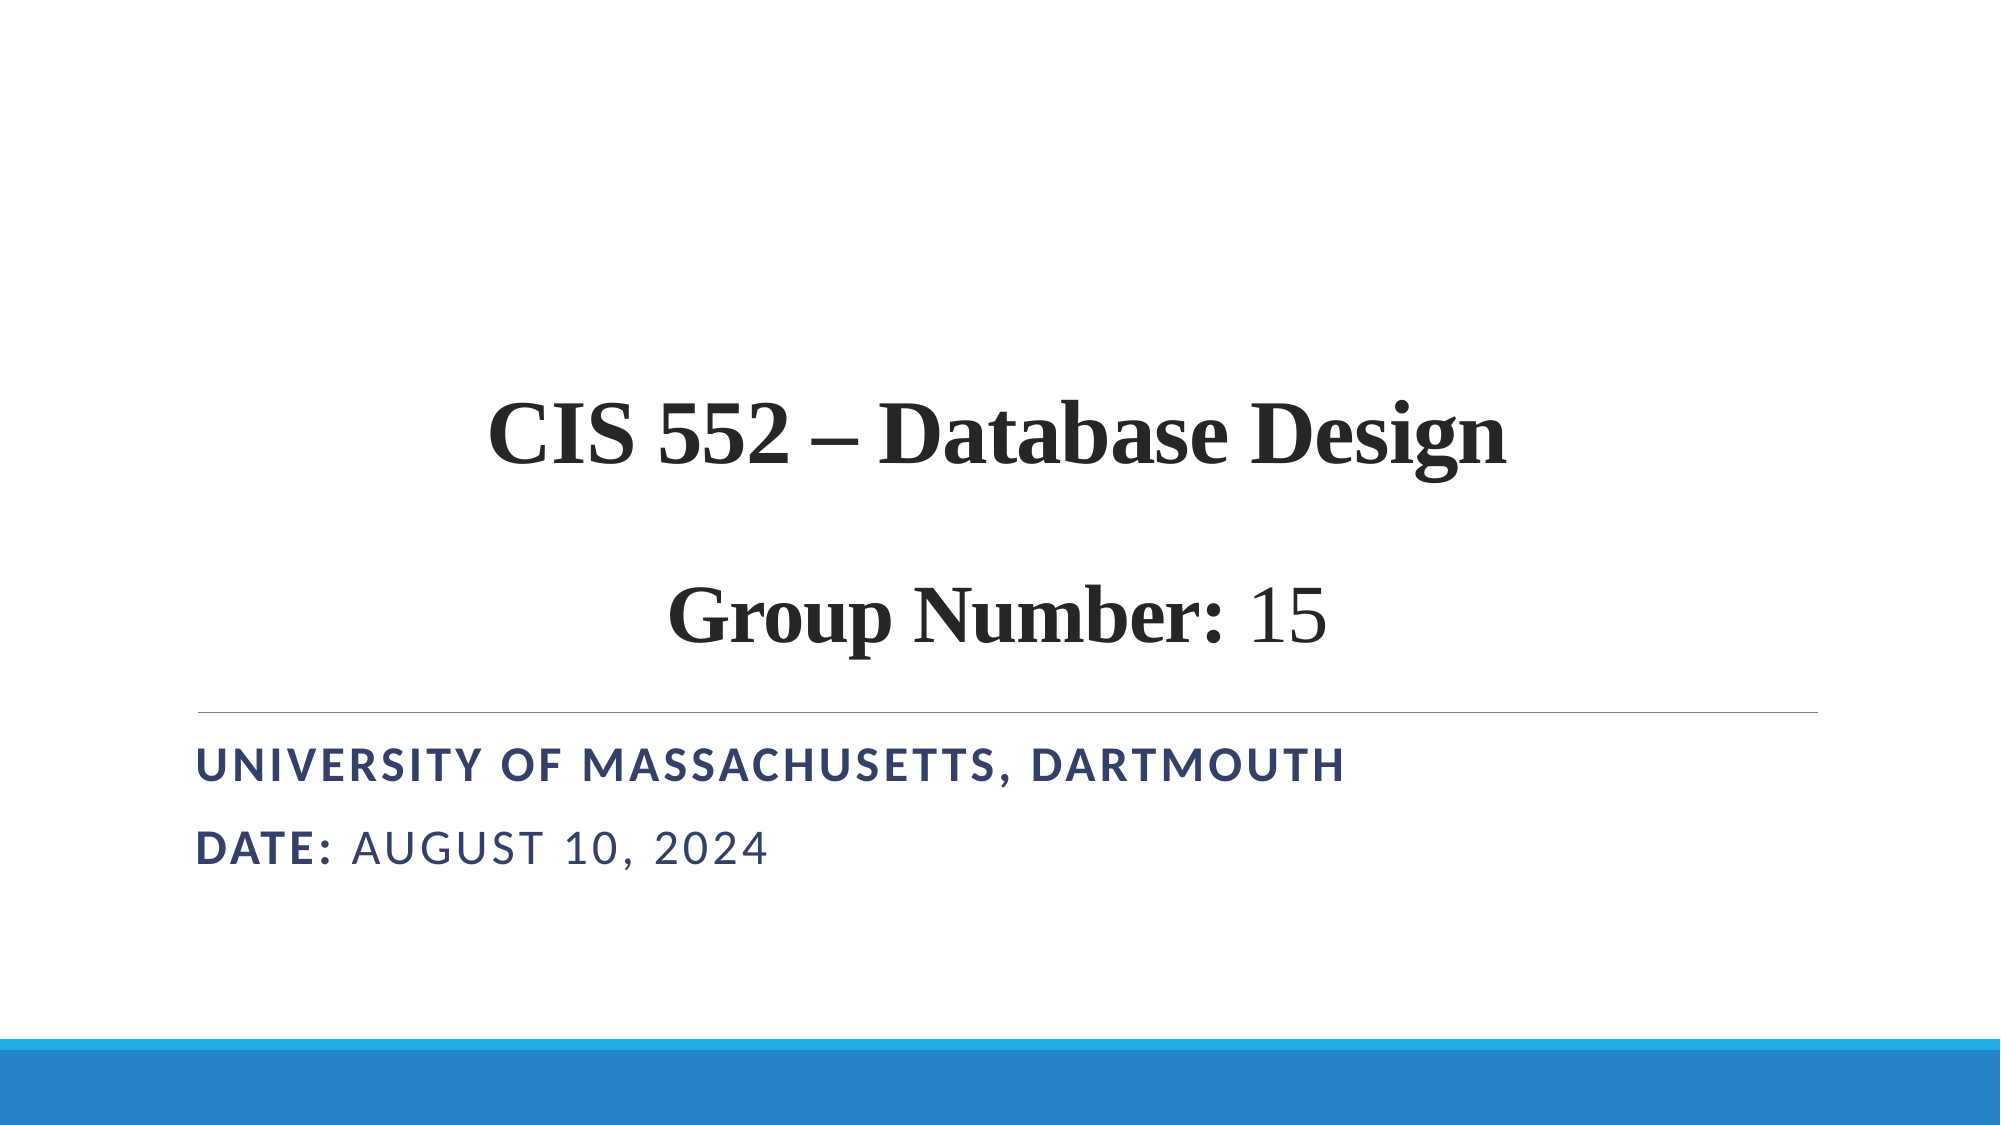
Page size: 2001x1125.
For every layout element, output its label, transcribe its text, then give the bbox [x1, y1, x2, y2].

subtitle University of Massachusetts, Dartmouth Date: August 10, 2024 [180, 730, 1831, 919]
title CIS 552 – Database Design Group Number: 15 [137, 101, 1859, 967]
